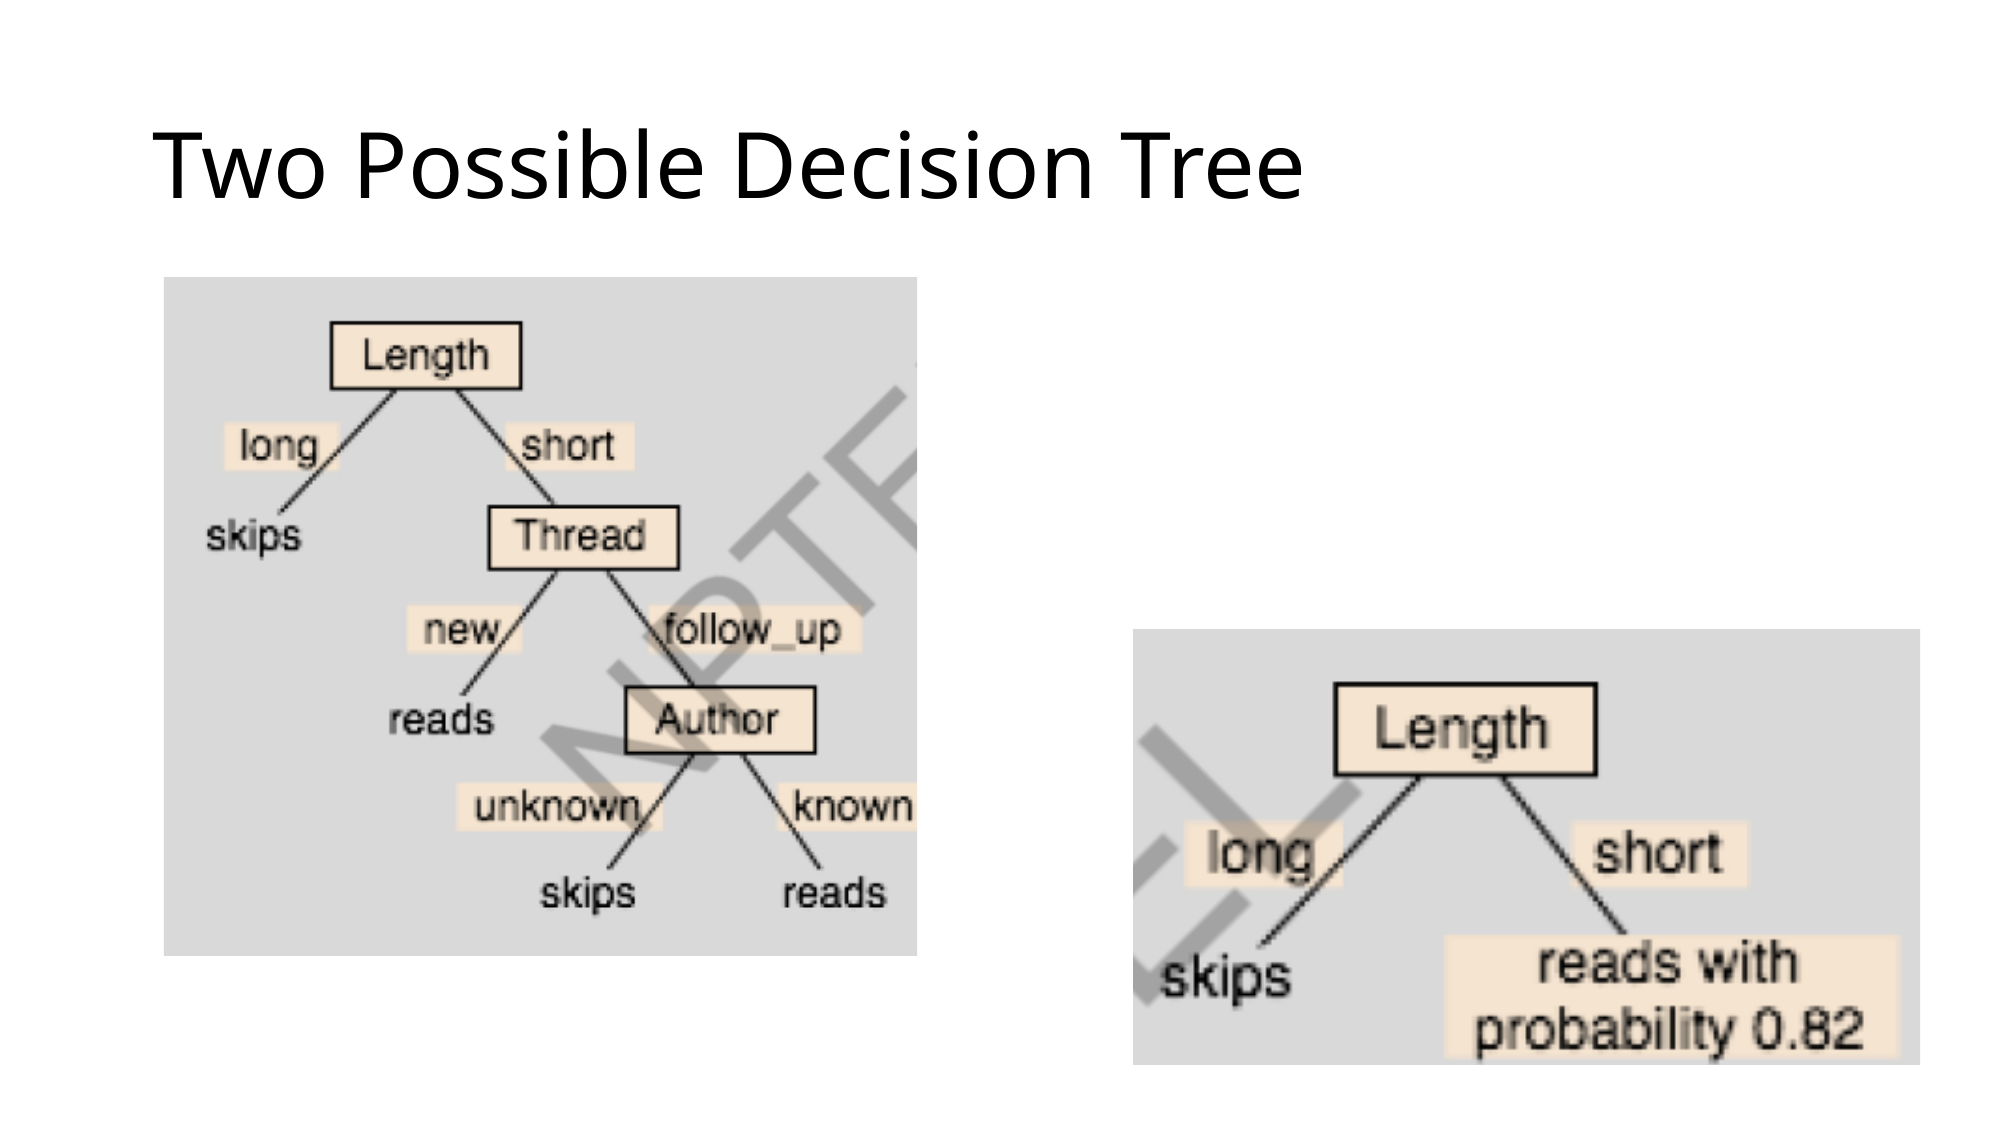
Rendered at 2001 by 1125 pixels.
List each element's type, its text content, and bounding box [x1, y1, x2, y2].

title Two Possible Decision Tree [137, 59, 1863, 278]
picture [1133, 629, 1921, 1065]
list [163, 277, 918, 956]
